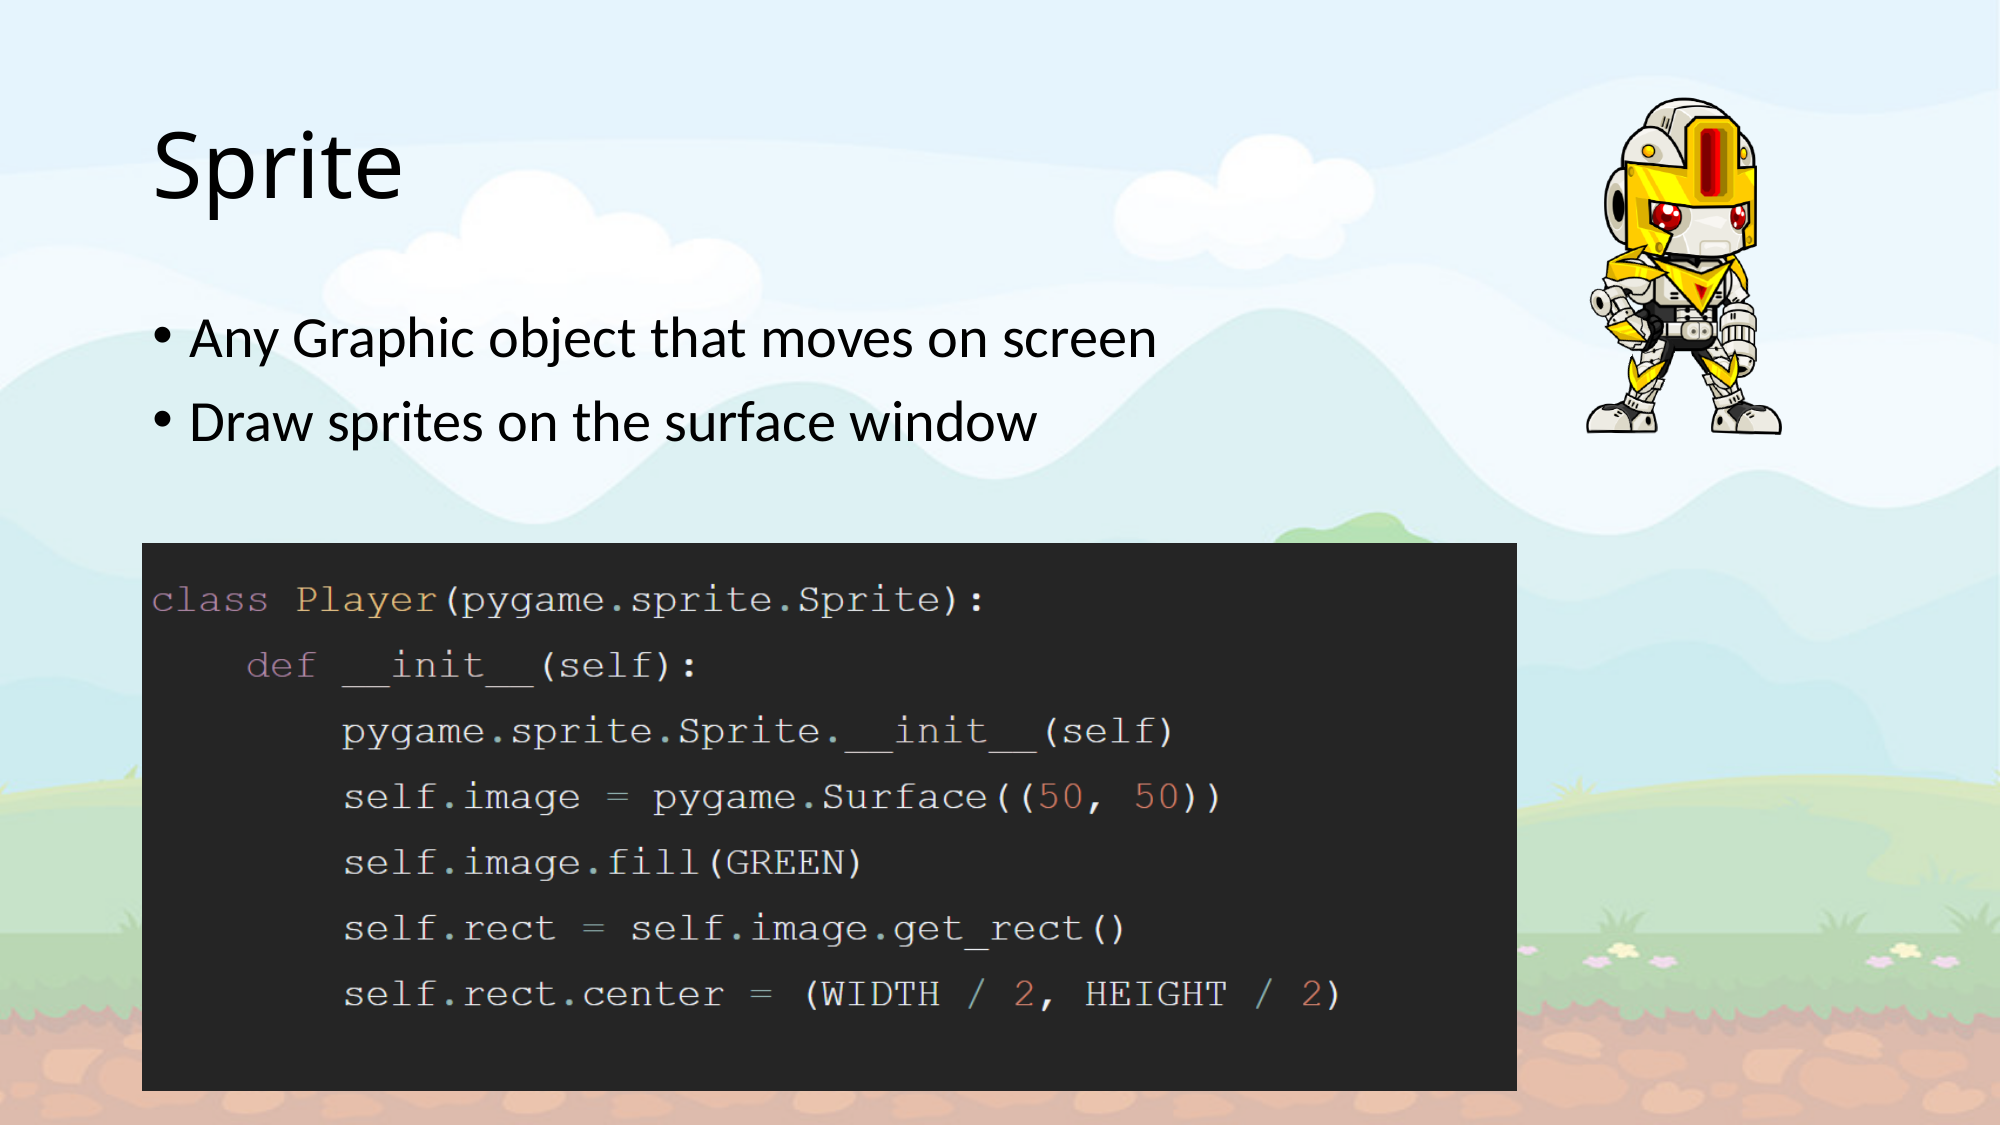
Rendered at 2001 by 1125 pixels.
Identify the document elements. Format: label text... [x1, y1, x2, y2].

list Any Graphic object that moves on screen Draw sprites on the surface window [137, 299, 1863, 1014]
title Sprite [137, 59, 1494, 278]
picture [1494, 59, 1902, 460]
picture [142, 543, 1517, 1092]
